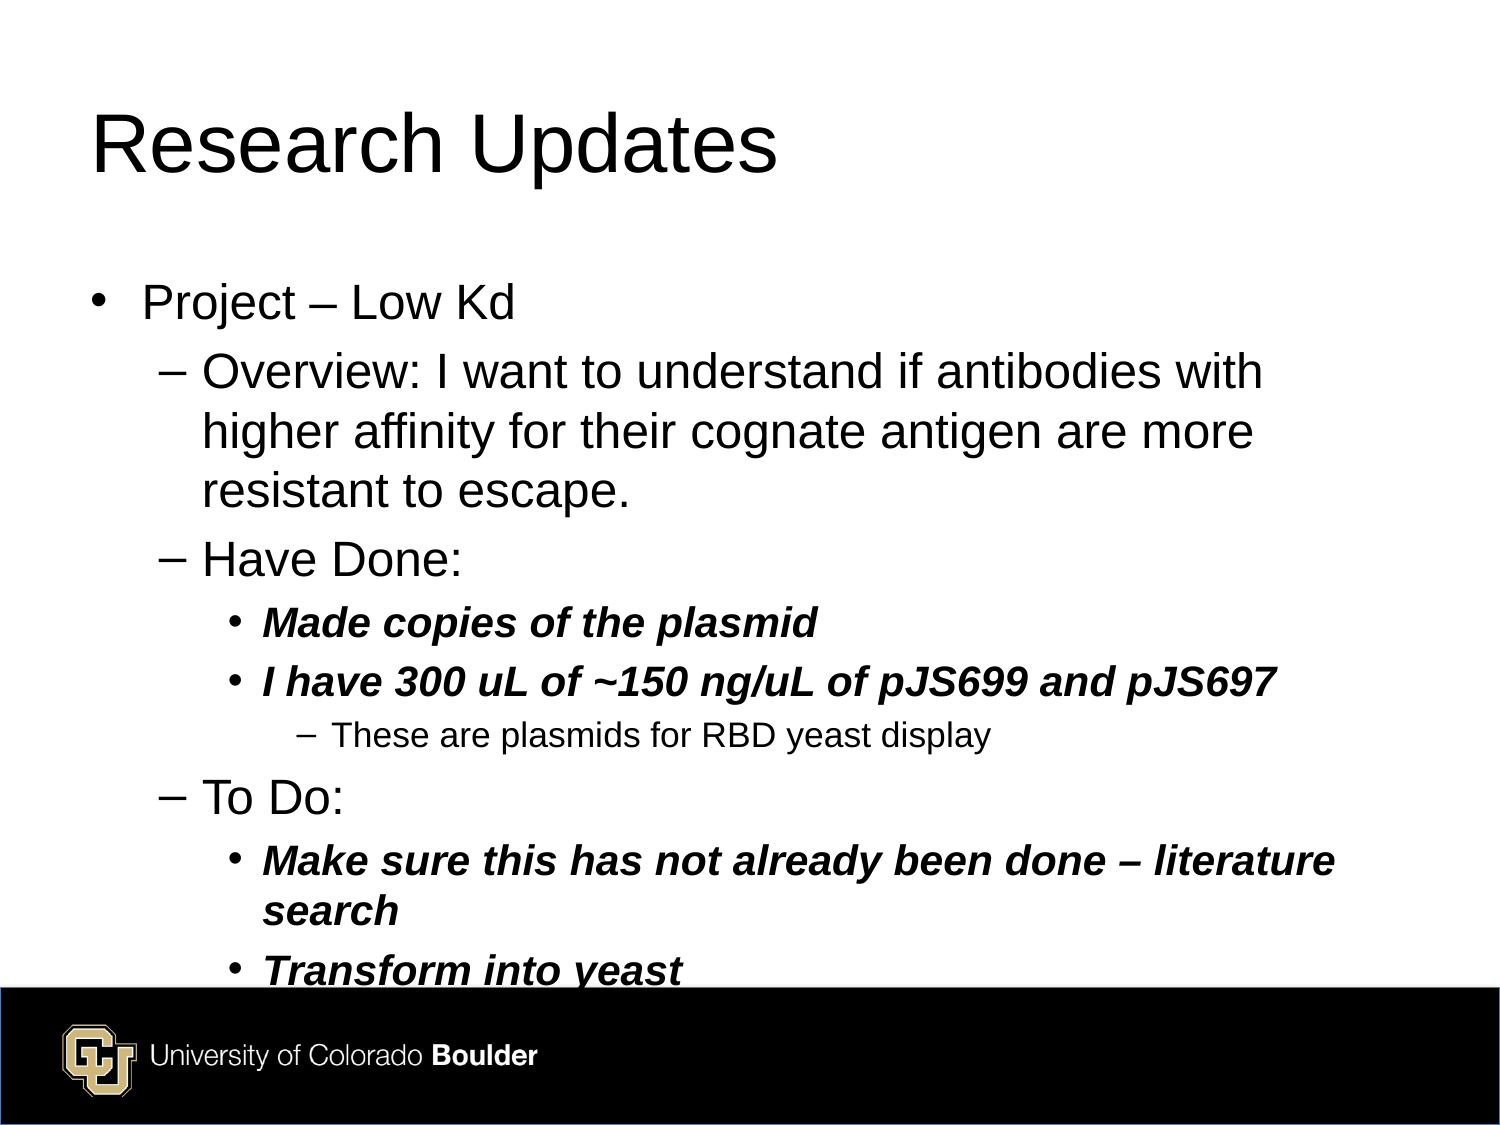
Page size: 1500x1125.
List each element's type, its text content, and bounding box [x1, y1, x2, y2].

list Project – Low Kd Overview: I want to understand if antibodies with higher affinity for their cognate antigen are more resistant to escape. Have Done: Made copies of the plasmid I have 300 uL of ~150 ng/uL of pJS699 and pJS697 These are plasmids for RBD yeast display To Do: Make sure this has not already been done – literature search Transform into yeast [75, 262, 1425, 1005]
title Research Updates [75, 45, 1425, 233]
